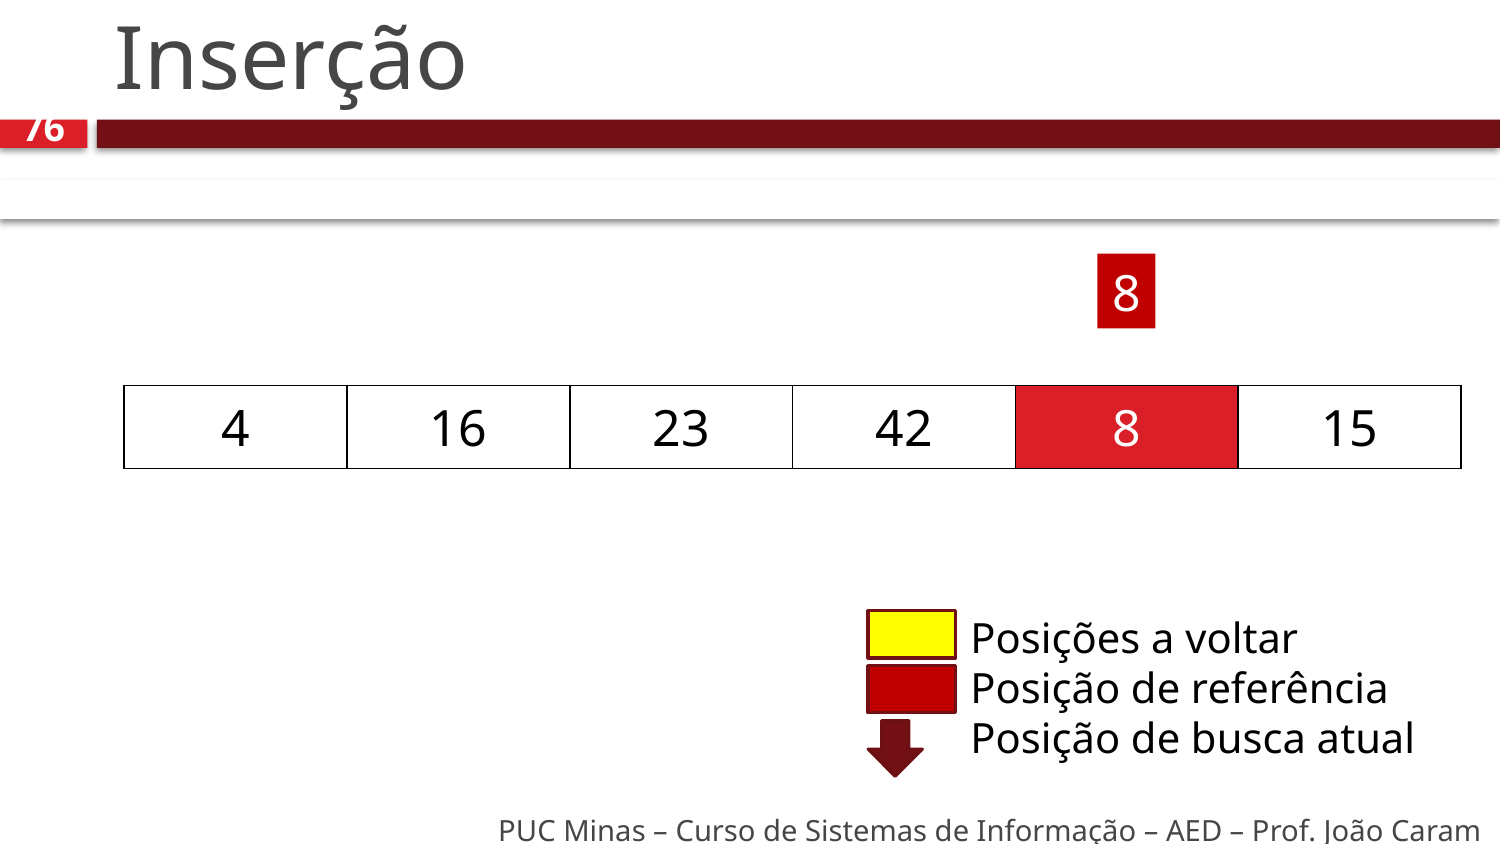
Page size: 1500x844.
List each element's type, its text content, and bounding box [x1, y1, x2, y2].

table_header 8 [1016, 386, 1237, 468]
table_header 42 [793, 386, 1015, 468]
table_header 16 [348, 386, 569, 468]
footer PUC Minas – Curso de Sistemas de Informação – AED – Prof. João Caram [159, 807, 1497, 844]
table_header 15 [1239, 386, 1460, 468]
table_header 4 [125, 386, 346, 468]
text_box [867, 604, 1480, 777]
table_header 23 [571, 386, 792, 468]
slide_number 76 [0, 114, 88, 145]
title Inserção [99, 19, 1483, 115]
text_box 8 [1097, 253, 1156, 329]
